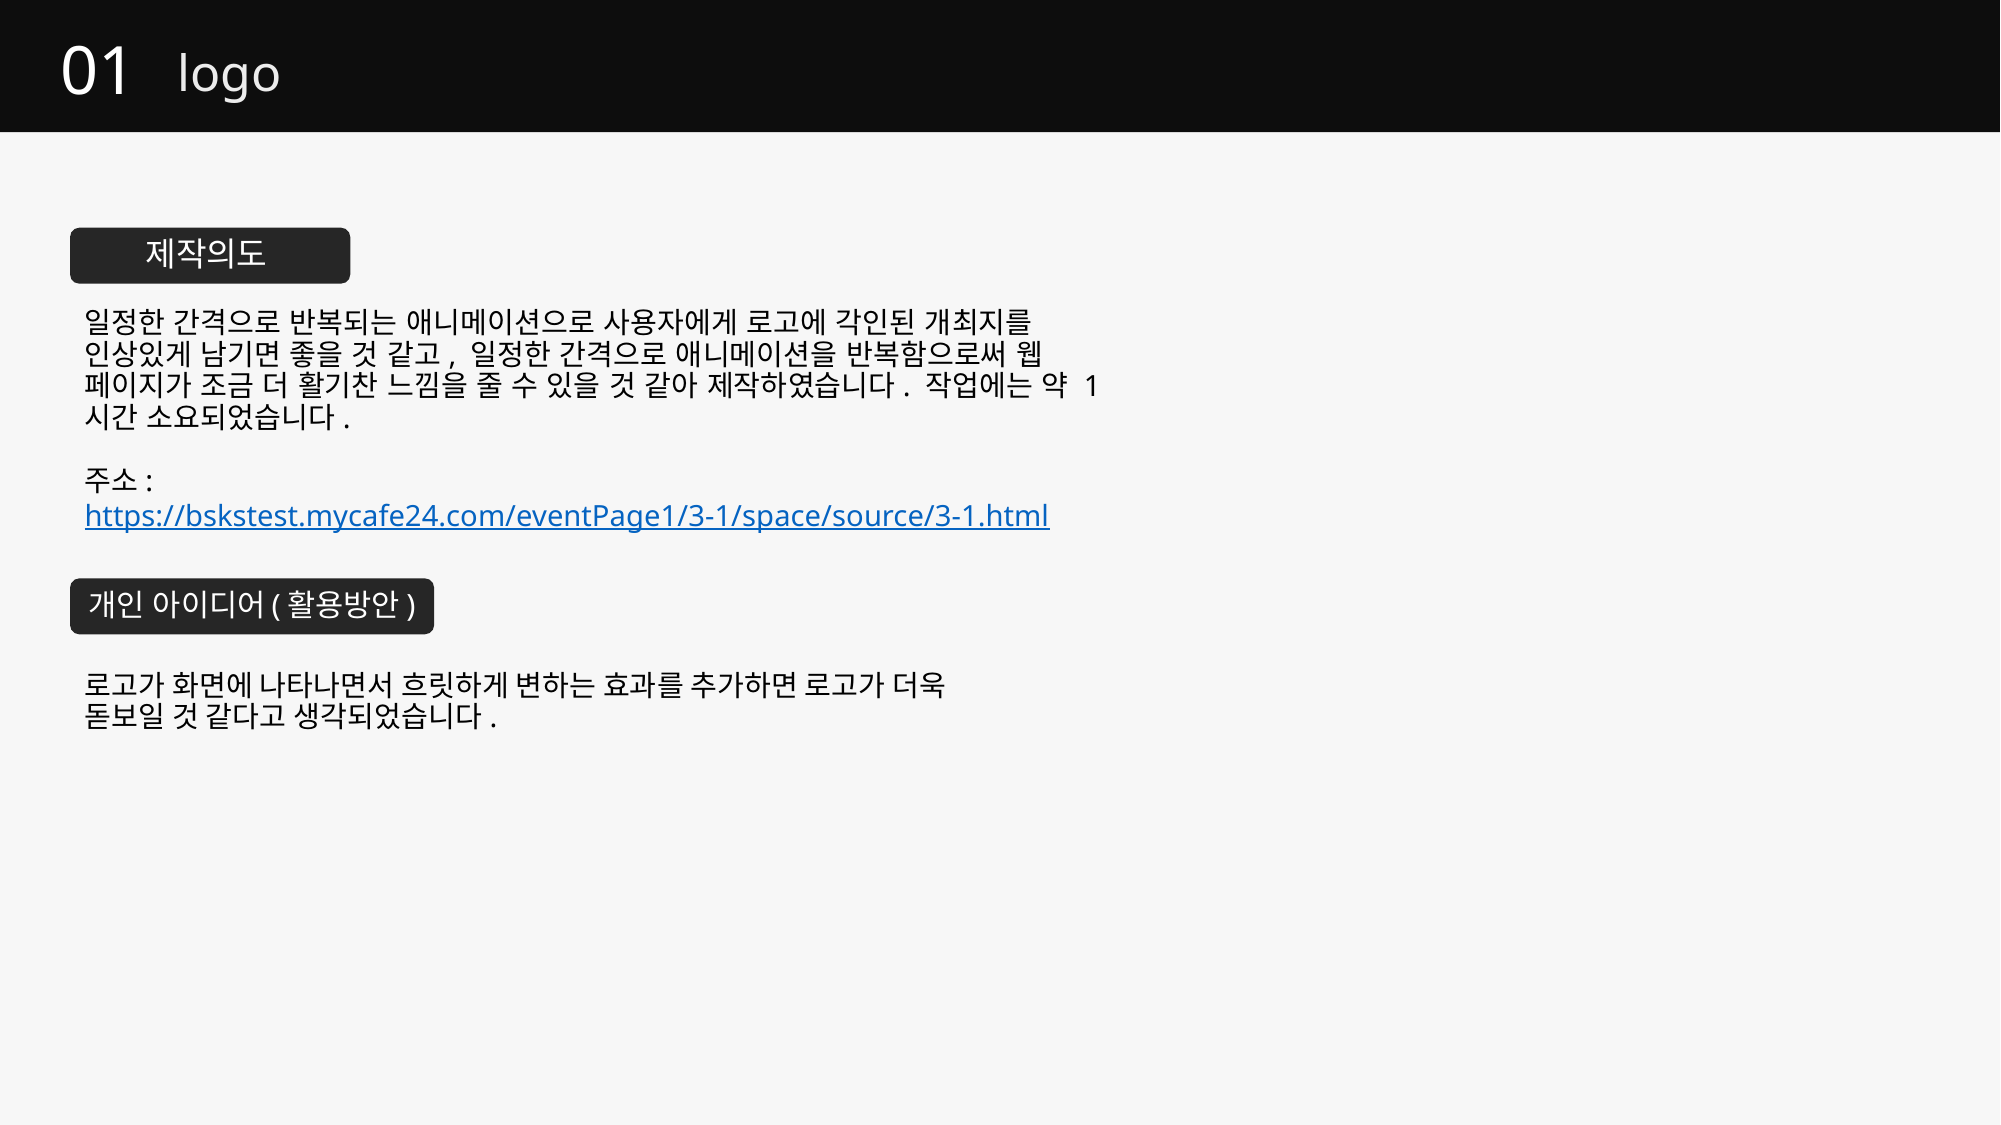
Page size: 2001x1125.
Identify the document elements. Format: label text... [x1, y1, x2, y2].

text_box logo [162, 8, 877, 141]
text_box 로고가 화면에 나타나면서 흐릿하게 변하는 효과를 추가하면 로고가 더욱 돋보일 것 같다고 생각되었습니다. [70, 663, 975, 773]
title 01 [45, 6, 163, 139]
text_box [70, 227, 351, 284]
text_box 일정한 간격으로 반복되는 애니메이션으로 사용자에게 로고에 각인된 개최지를 인상있게 남기면 좋을 것 같고, 일정한 간격으로 애니메이션을 반복함으로써 웹 페이지가 조금 더 활기찬 느낌을 줄 수 있을 것 같아 제작하였습니다. 작업에는 약 1시간 소요되었습니다. 주소: https://bskstest.mycafe24.com/eventPage1/3-1/space/source/3-1.html [69, 301, 1148, 572]
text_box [70, 578, 435, 635]
